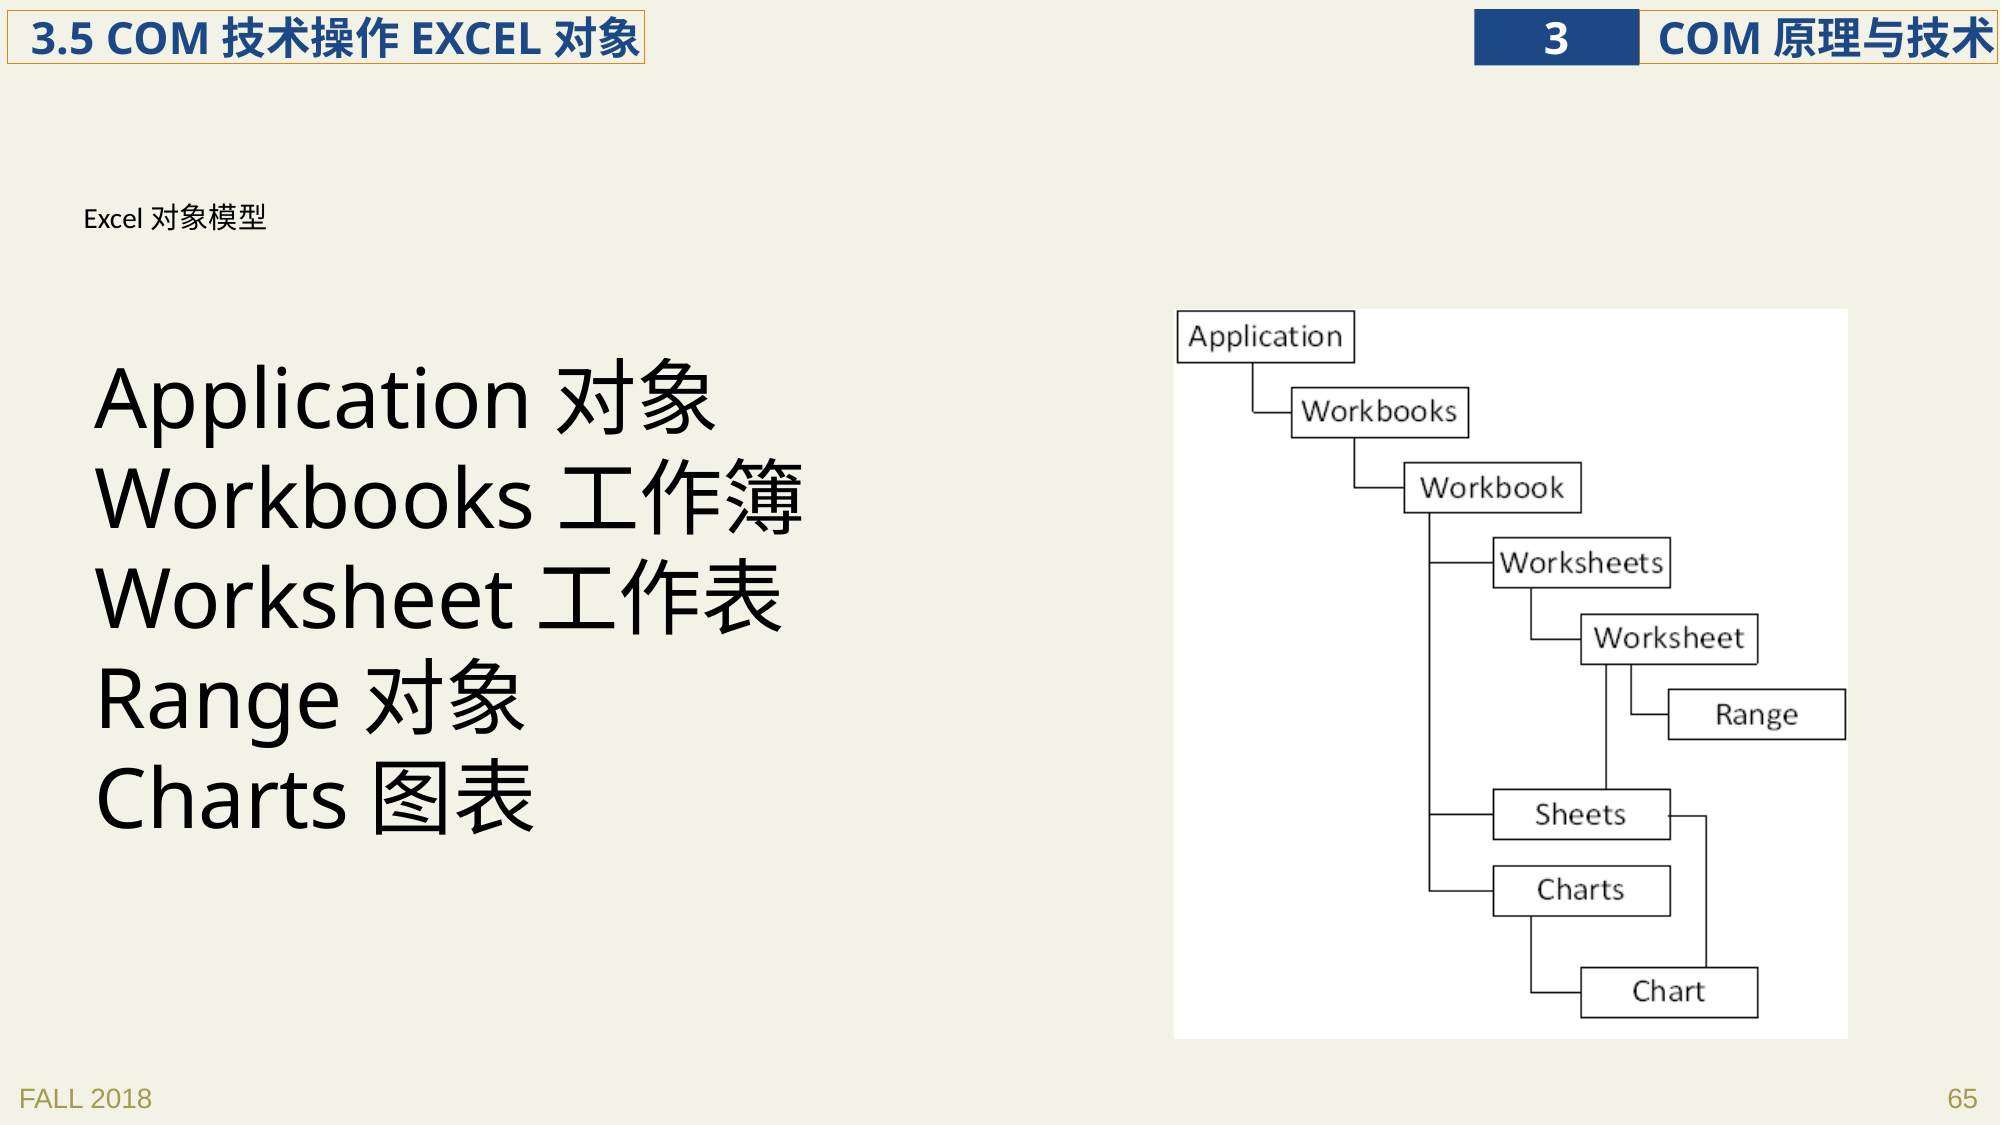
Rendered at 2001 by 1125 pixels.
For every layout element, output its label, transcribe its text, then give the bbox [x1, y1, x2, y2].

list Application对象 Workbooks工作簿 Worksheet工作表 Range对象 Charts图表 [83, 339, 1036, 1009]
title Excel对象模型 [72, 162, 1036, 272]
picture [1174, 308, 1849, 1039]
